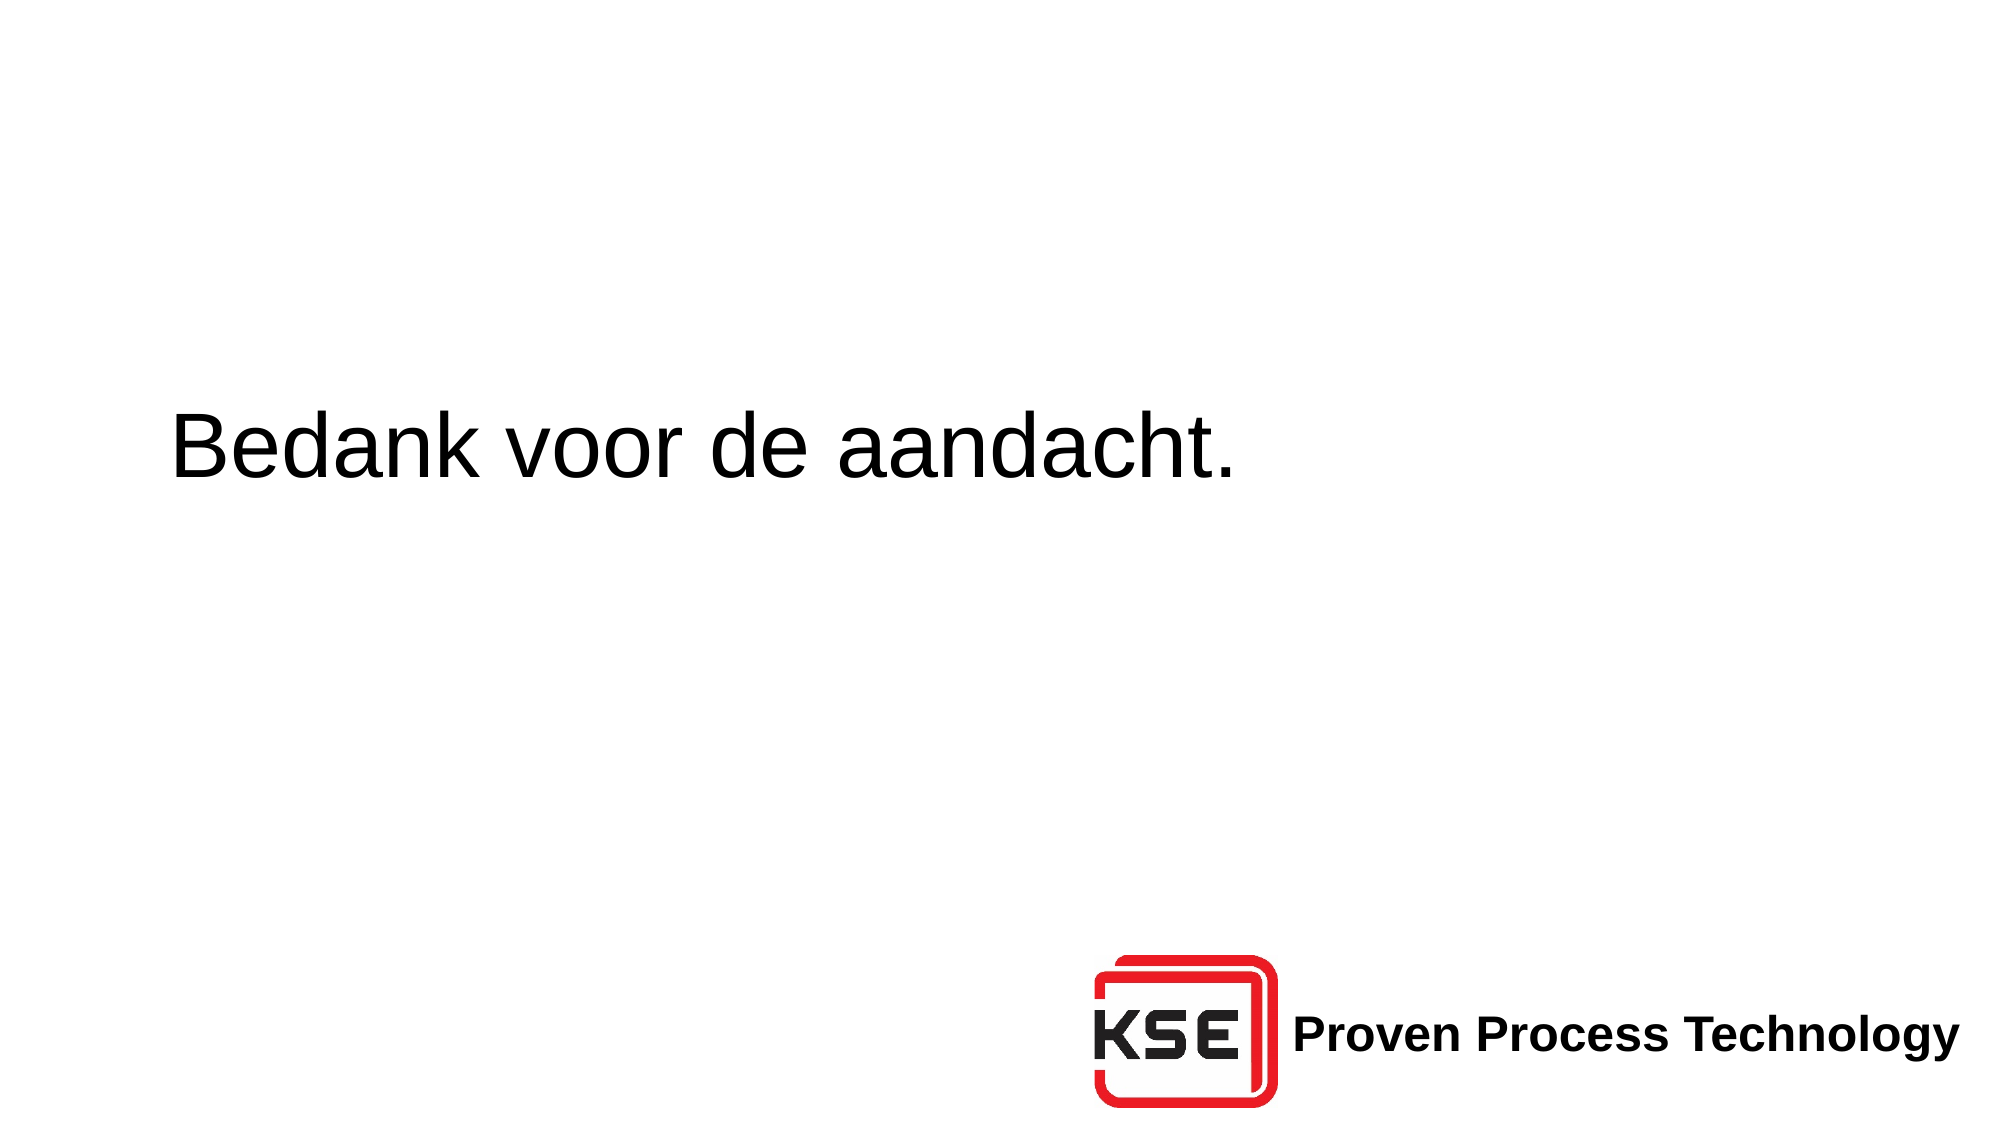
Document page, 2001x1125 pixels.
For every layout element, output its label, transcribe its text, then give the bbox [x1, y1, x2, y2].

title Bedank voor de aandacht. [154, 391, 1880, 609]
picture [1094, 955, 1278, 1108]
